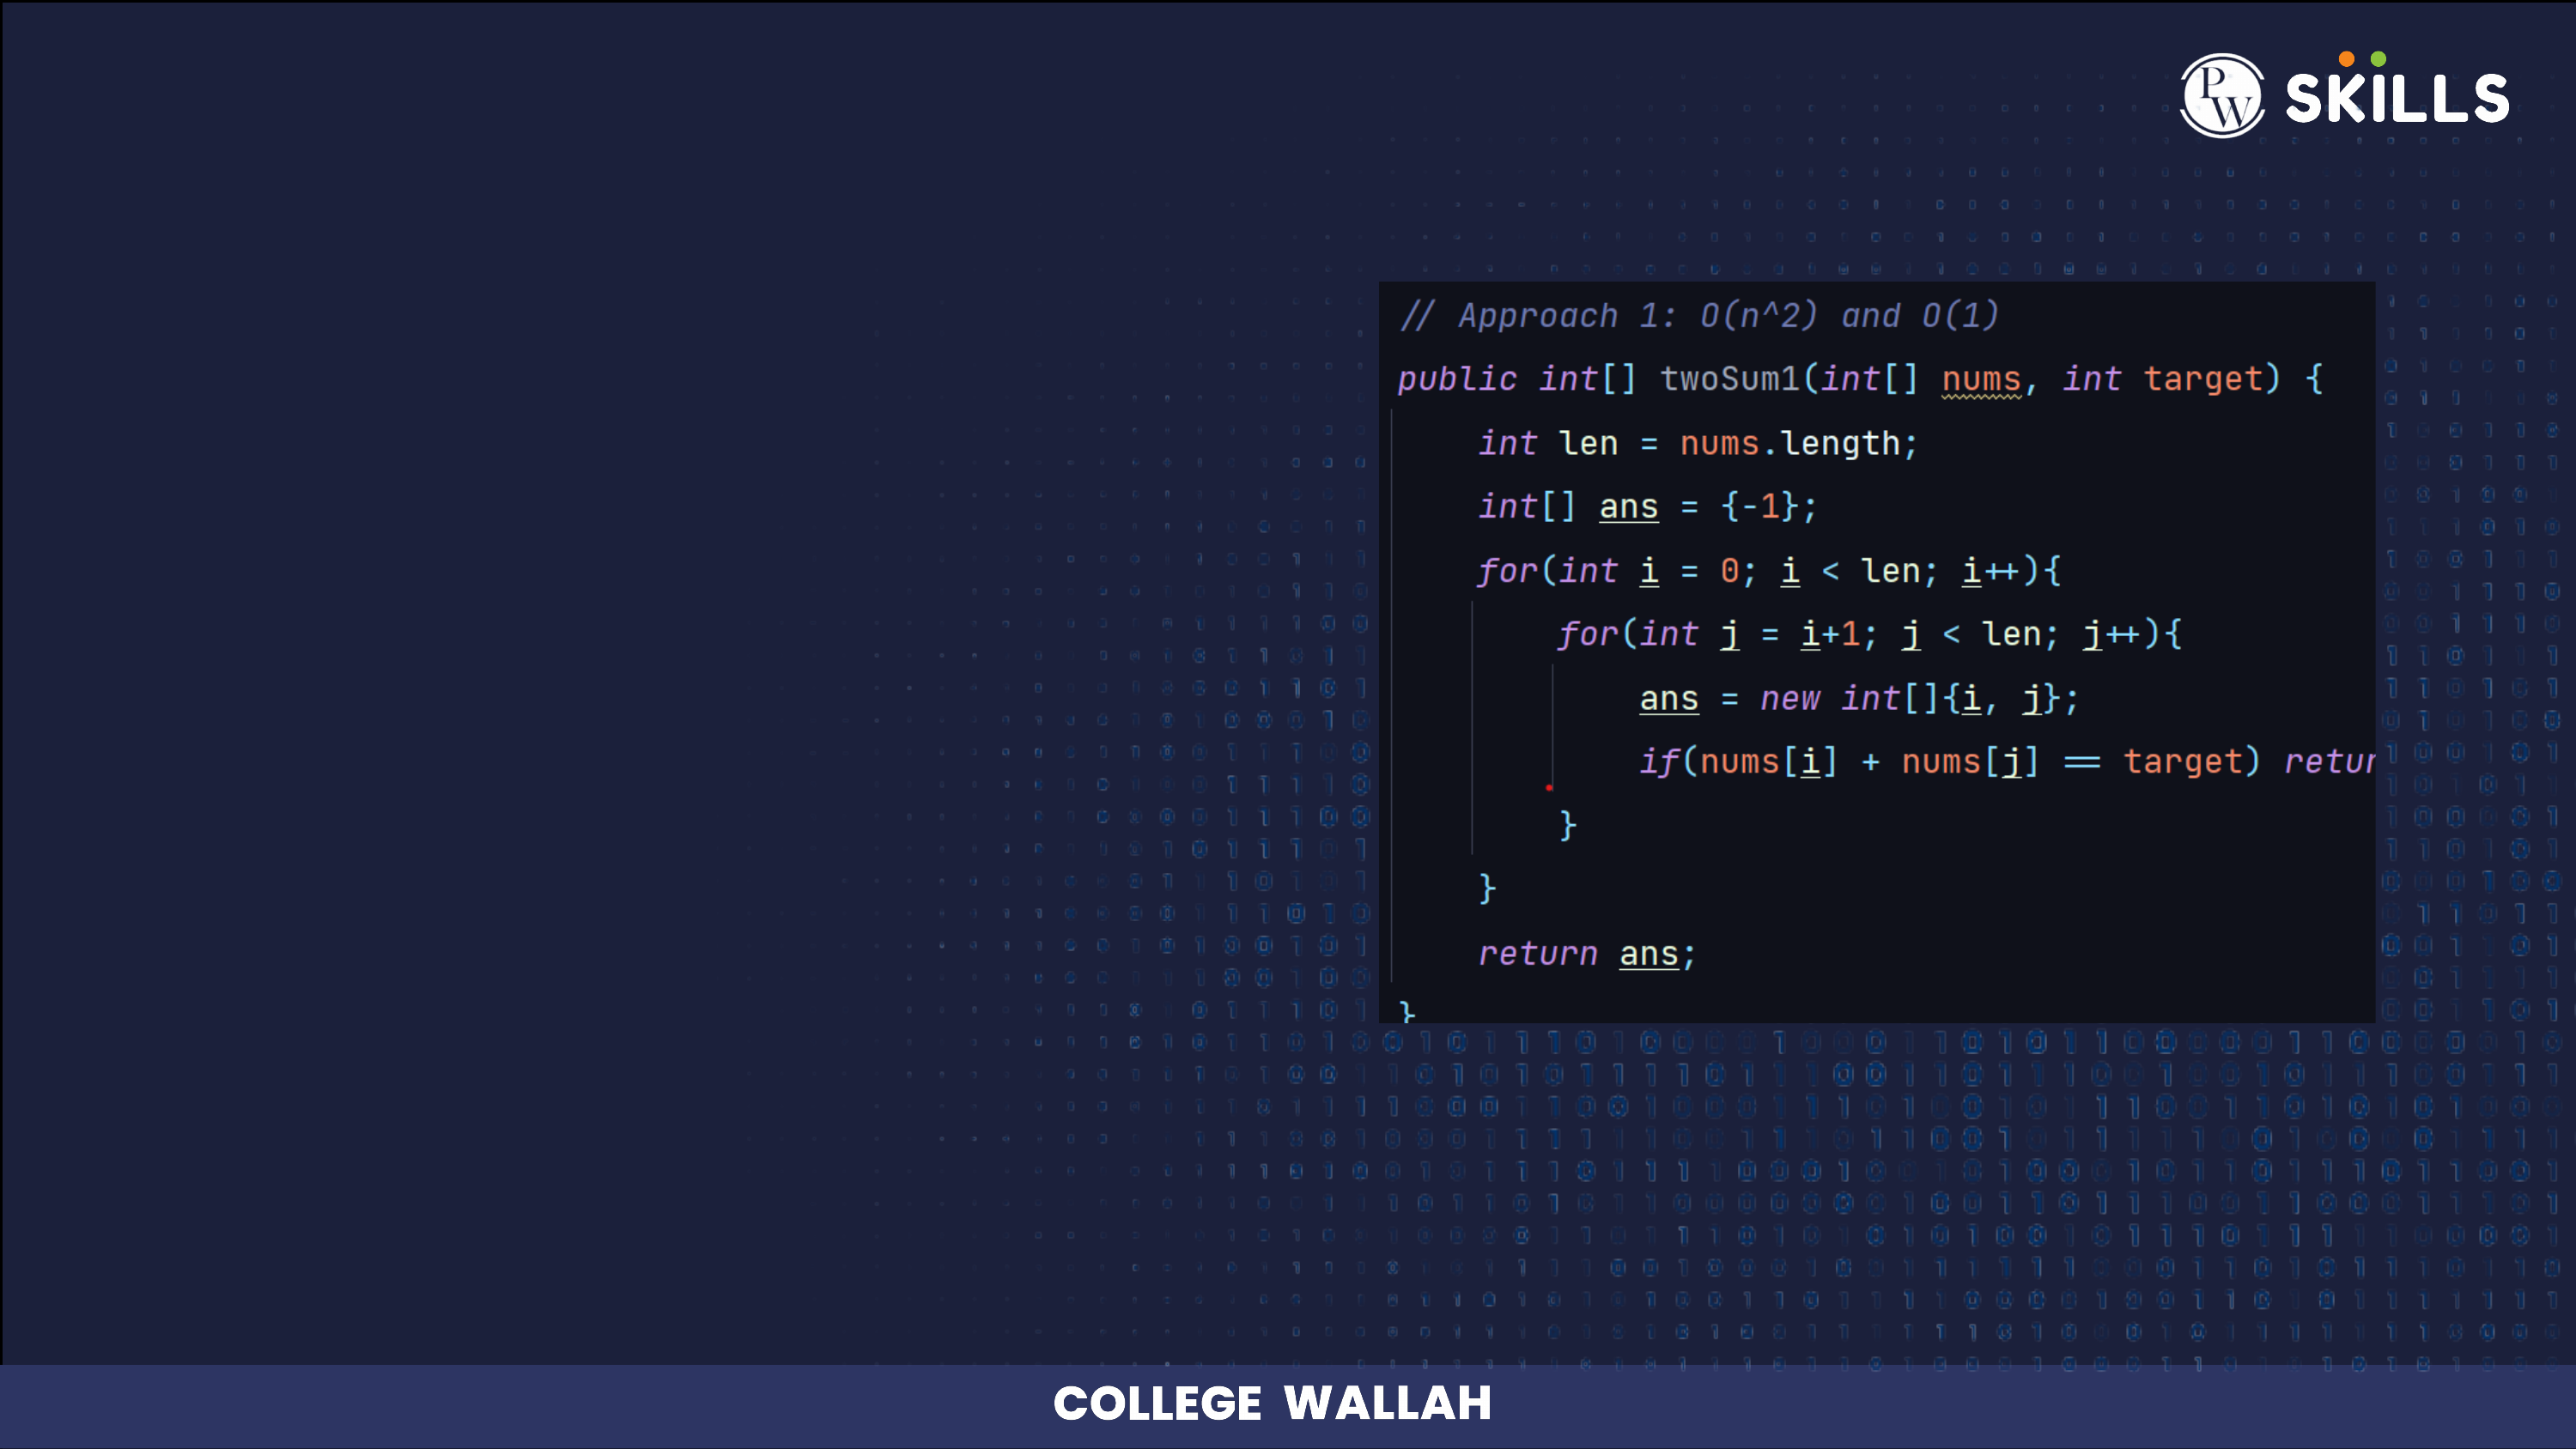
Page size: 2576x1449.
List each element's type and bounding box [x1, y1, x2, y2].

picture [1269, 1378, 1534, 1440]
picture [716, 0, 2576, 1428]
